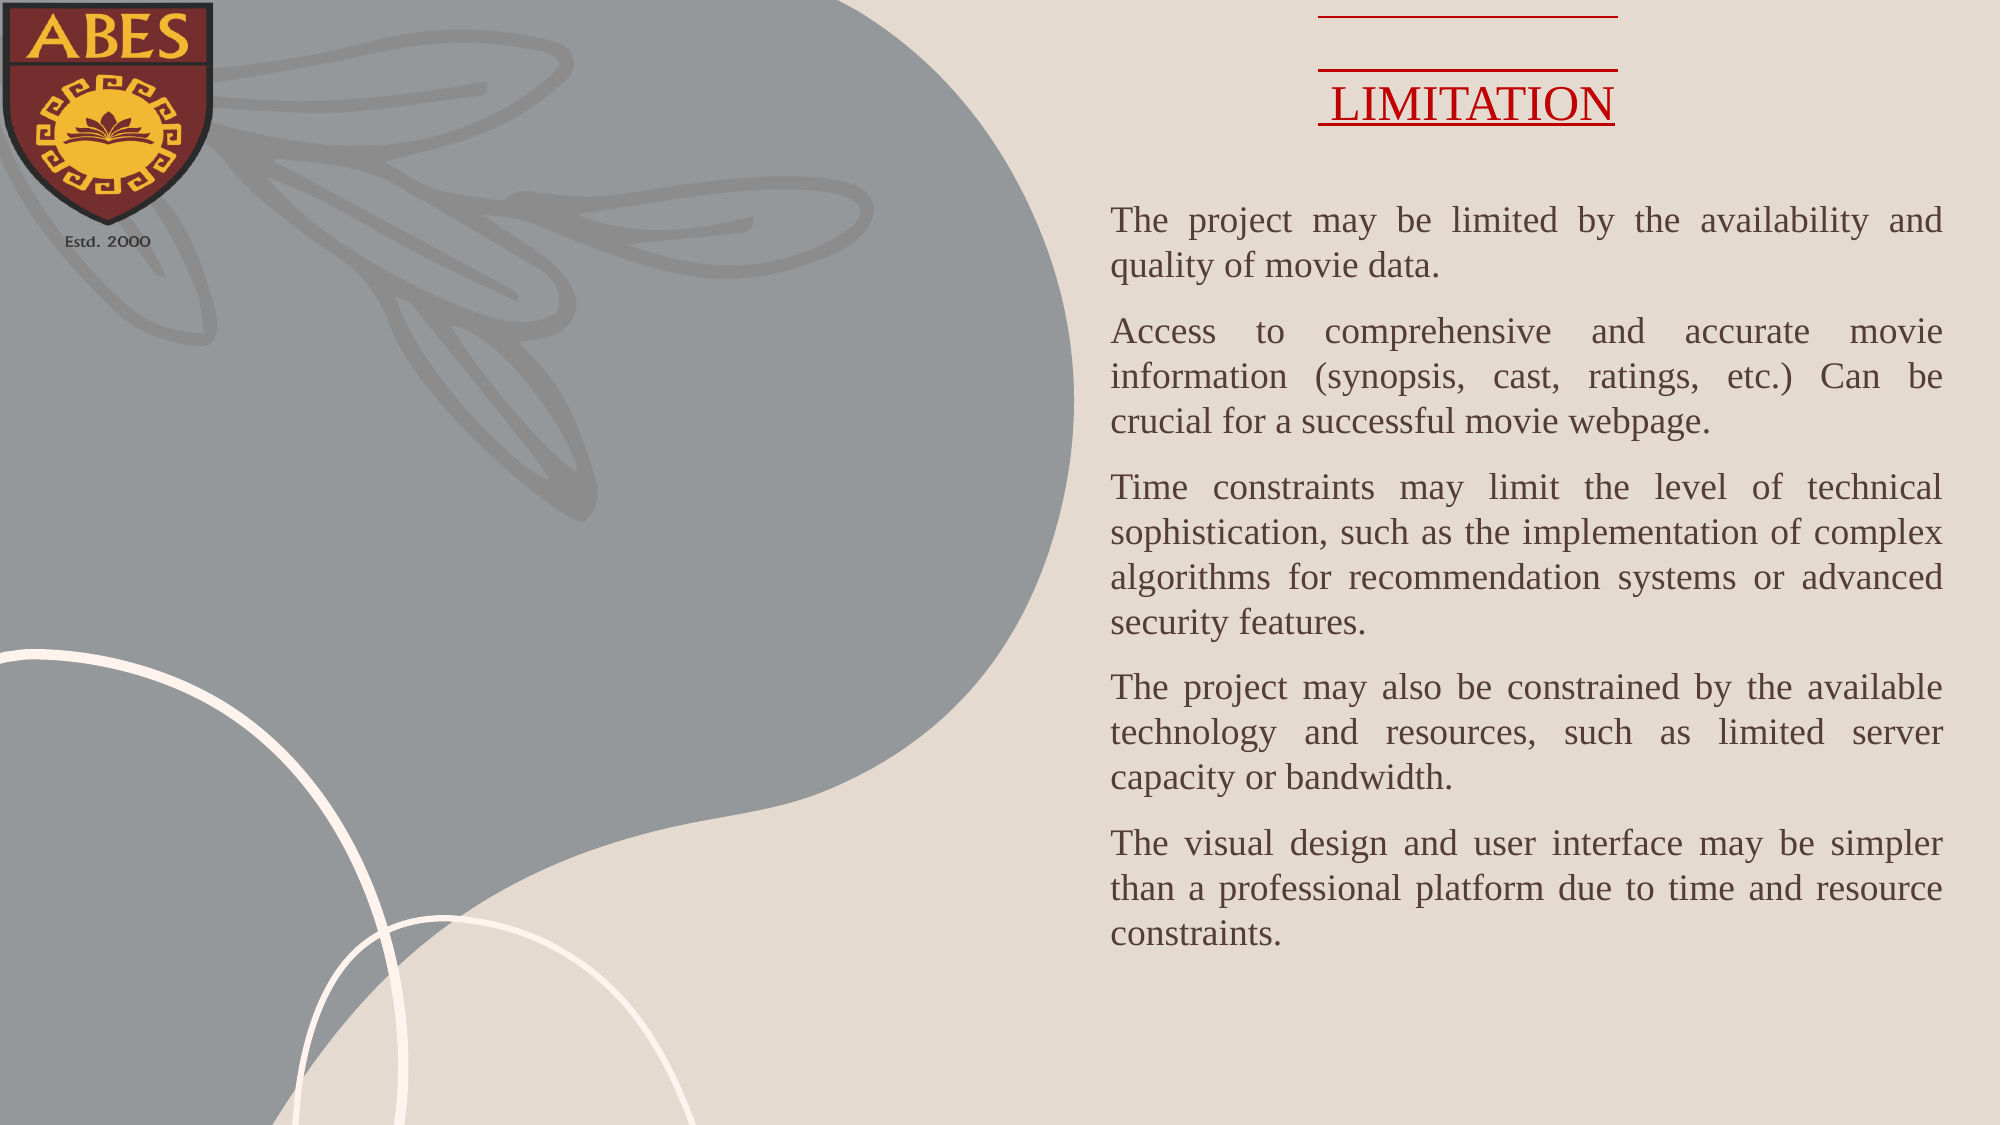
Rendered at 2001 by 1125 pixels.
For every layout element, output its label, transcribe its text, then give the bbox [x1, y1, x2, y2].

list The project may be limited by the availability and quality of movie data. Access to comprehensive and accurate movie information (synopsis, cast, ratings, etc.) Can be crucial for a successful movie webpage. Time constraints may limit the level of technical sophistication, such as the implementation of complex algorithms for recommendation systems or advanced security features. The project may also be constrained by the available technology and resources, such as limited server capacity or bandwidth. The visual design and user interface may be simpler than a professional platform due to time and resource constraints. [1095, 187, 1960, 1104]
picture [0, 0, 215, 247]
title LIMITATION [1302, 0, 1641, 101]
